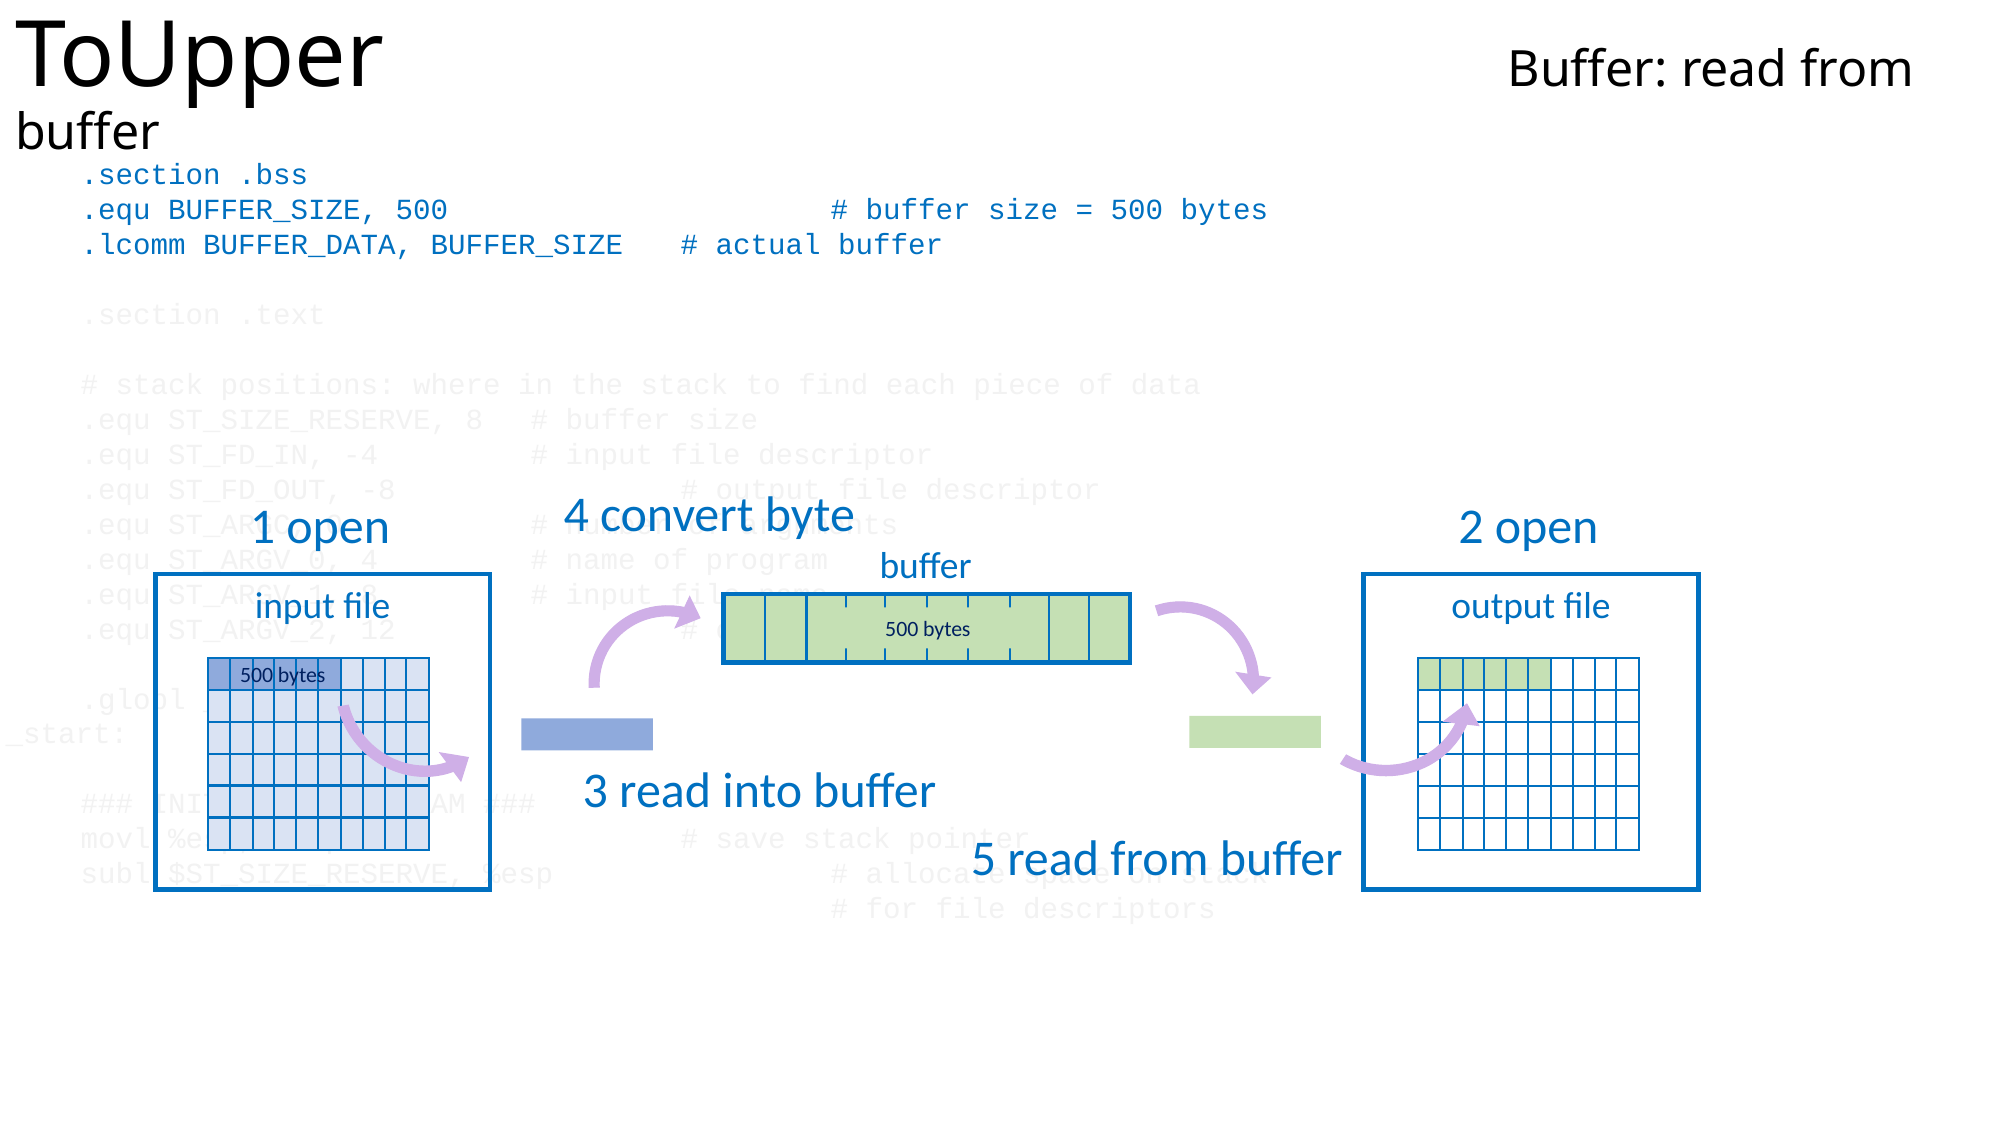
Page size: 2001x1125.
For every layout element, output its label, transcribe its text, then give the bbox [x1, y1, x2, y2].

text_box [1154, 601, 1237, 644]
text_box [207, 817, 429, 850]
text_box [1417, 657, 1639, 850]
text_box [207, 689, 429, 721]
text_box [207, 785, 429, 817]
text_box 3 read into buffer [611, 750, 1051, 826]
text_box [207, 753, 429, 785]
text_box 4 convert byte [418, 474, 1000, 549]
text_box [723, 594, 1131, 663]
title ToUpper Buffer: read from buffer [0, 0, 2000, 193]
text_box .section .bss .equ BUFFER_SIZE, 500 # buffer size = 500 bytes .lcomm BUFFER_DATA, BUFFER_SIZE # actual buffer .section .text # stack positions: where in the stack to find each piece of data .equ ST_SIZE_RESERVE, 8 # buffer size .equ ST_FD_IN, -4 # input file descriptor .equ ST_FD_OUT, -8 # output file descriptor .equ ST_ARGC, 0 # number of arguments .equ ST_ARGV_0, 4 # name of program .equ ST_ARGV_1, 8 # input file name .equ ST_ARGV_2, 12 # output file name .globl _start _start: ### INITIALIZE PROGRAM ### movl %esp, %ebp # save stack pointer subl $ST_SIZE_RESERVE, %esp # allocate space on stack # for file descriptors [0, 193, 1301, 1002]
text_box [611, 595, 701, 647]
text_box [1237, 485, 1819, 890]
text_box [1188, 715, 1237, 749]
text_box buffer [864, 549, 987, 594]
text_box [611, 717, 654, 750]
text_box 5 read from buffer [866, 817, 1448, 893]
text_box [29, 485, 611, 890]
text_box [207, 657, 429, 689]
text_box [207, 721, 429, 753]
